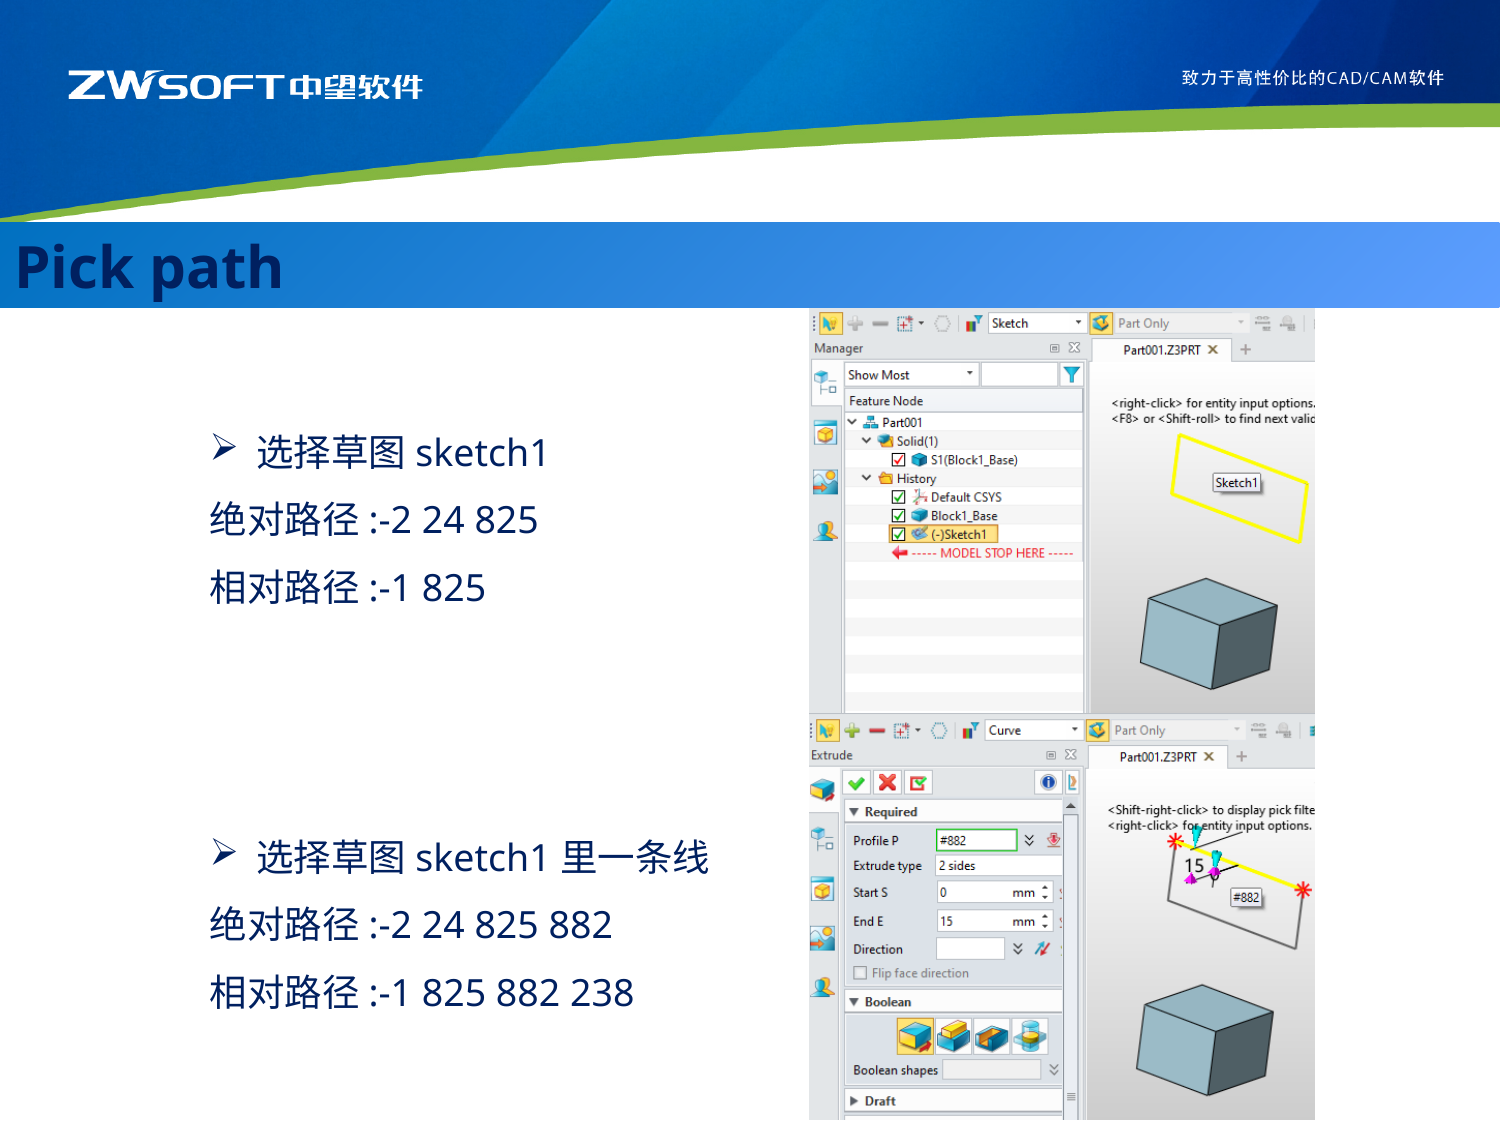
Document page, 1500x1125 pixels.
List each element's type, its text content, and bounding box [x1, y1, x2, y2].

text_box Pick path [0, 222, 1500, 308]
text_box 选择草图sketch1 绝对路径:-2 24 825 相对路径:-1 825 选择草图sketch1里一条线 绝对路径:-2 24 825 882 相对路径:-1 825 882 238 [194, 399, 750, 1022]
picture [0, 308, 1500, 1125]
picture [0, 0, 1500, 222]
